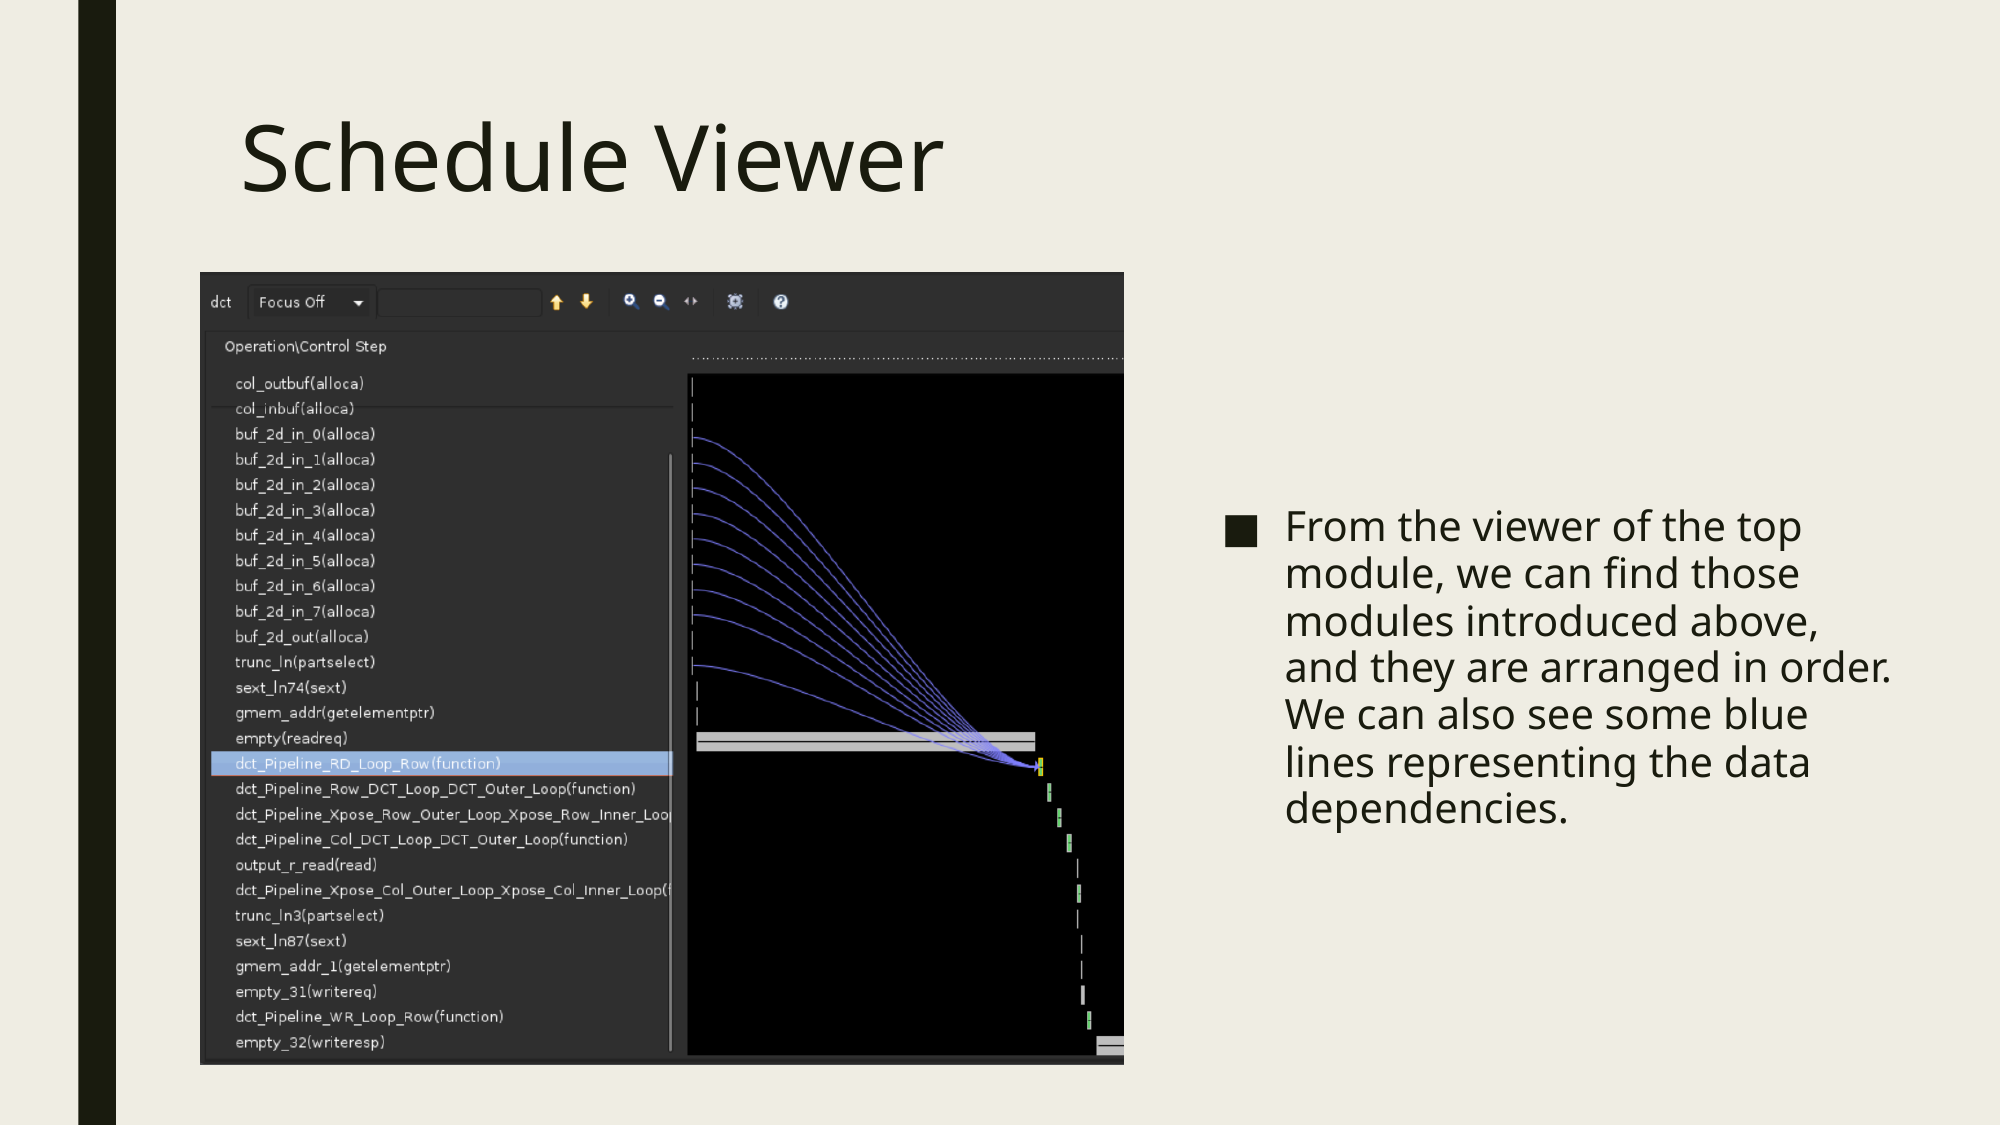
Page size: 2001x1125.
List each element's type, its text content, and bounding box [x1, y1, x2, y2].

list From the viewer of the top module, we can find those modules introduced above, and they are arranged in order. We can also see some blue lines representing the data dependencies. [1206, 356, 1917, 982]
title Schedule Viewer [225, 105, 1800, 350]
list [199, 272, 1124, 1065]
